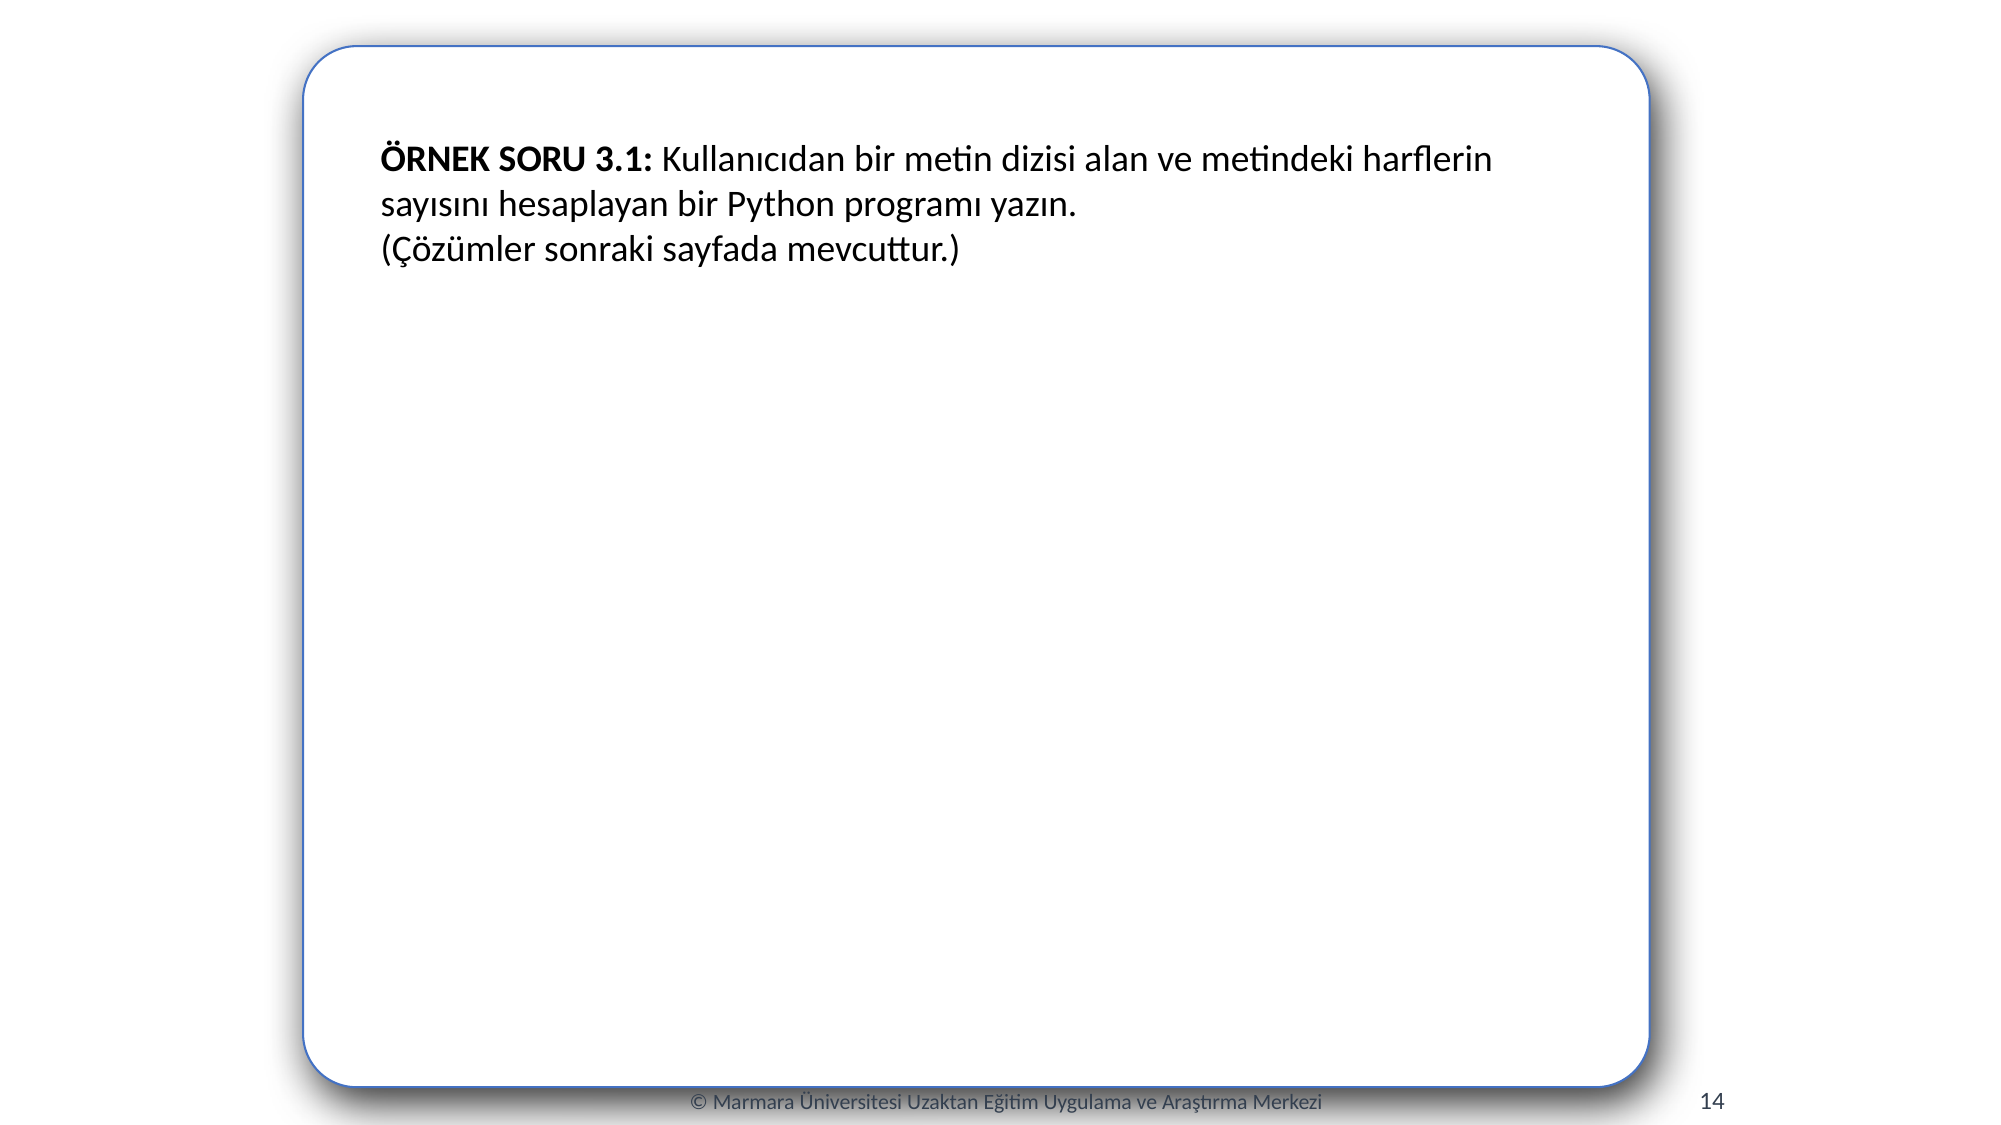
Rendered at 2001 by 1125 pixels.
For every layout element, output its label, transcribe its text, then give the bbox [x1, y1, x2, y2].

text_box [302, 45, 1651, 1089]
footer © Marmara Üniversitesi Uzaktan Eğitim Uygulama ve Araştırma Merkezi [562, 1070, 1389, 1125]
text_box ÖRNEK SORU 3.1: Kullanıcıdan bir metin dizisi alan ve metindeki harflerin sayısını hesaplayan bir Python programı yazın. (Çözümler sonraki sayfada mevcuttur.) [365, 126, 1611, 276]
slide_number 14 [1389, 1069, 1740, 1125]
